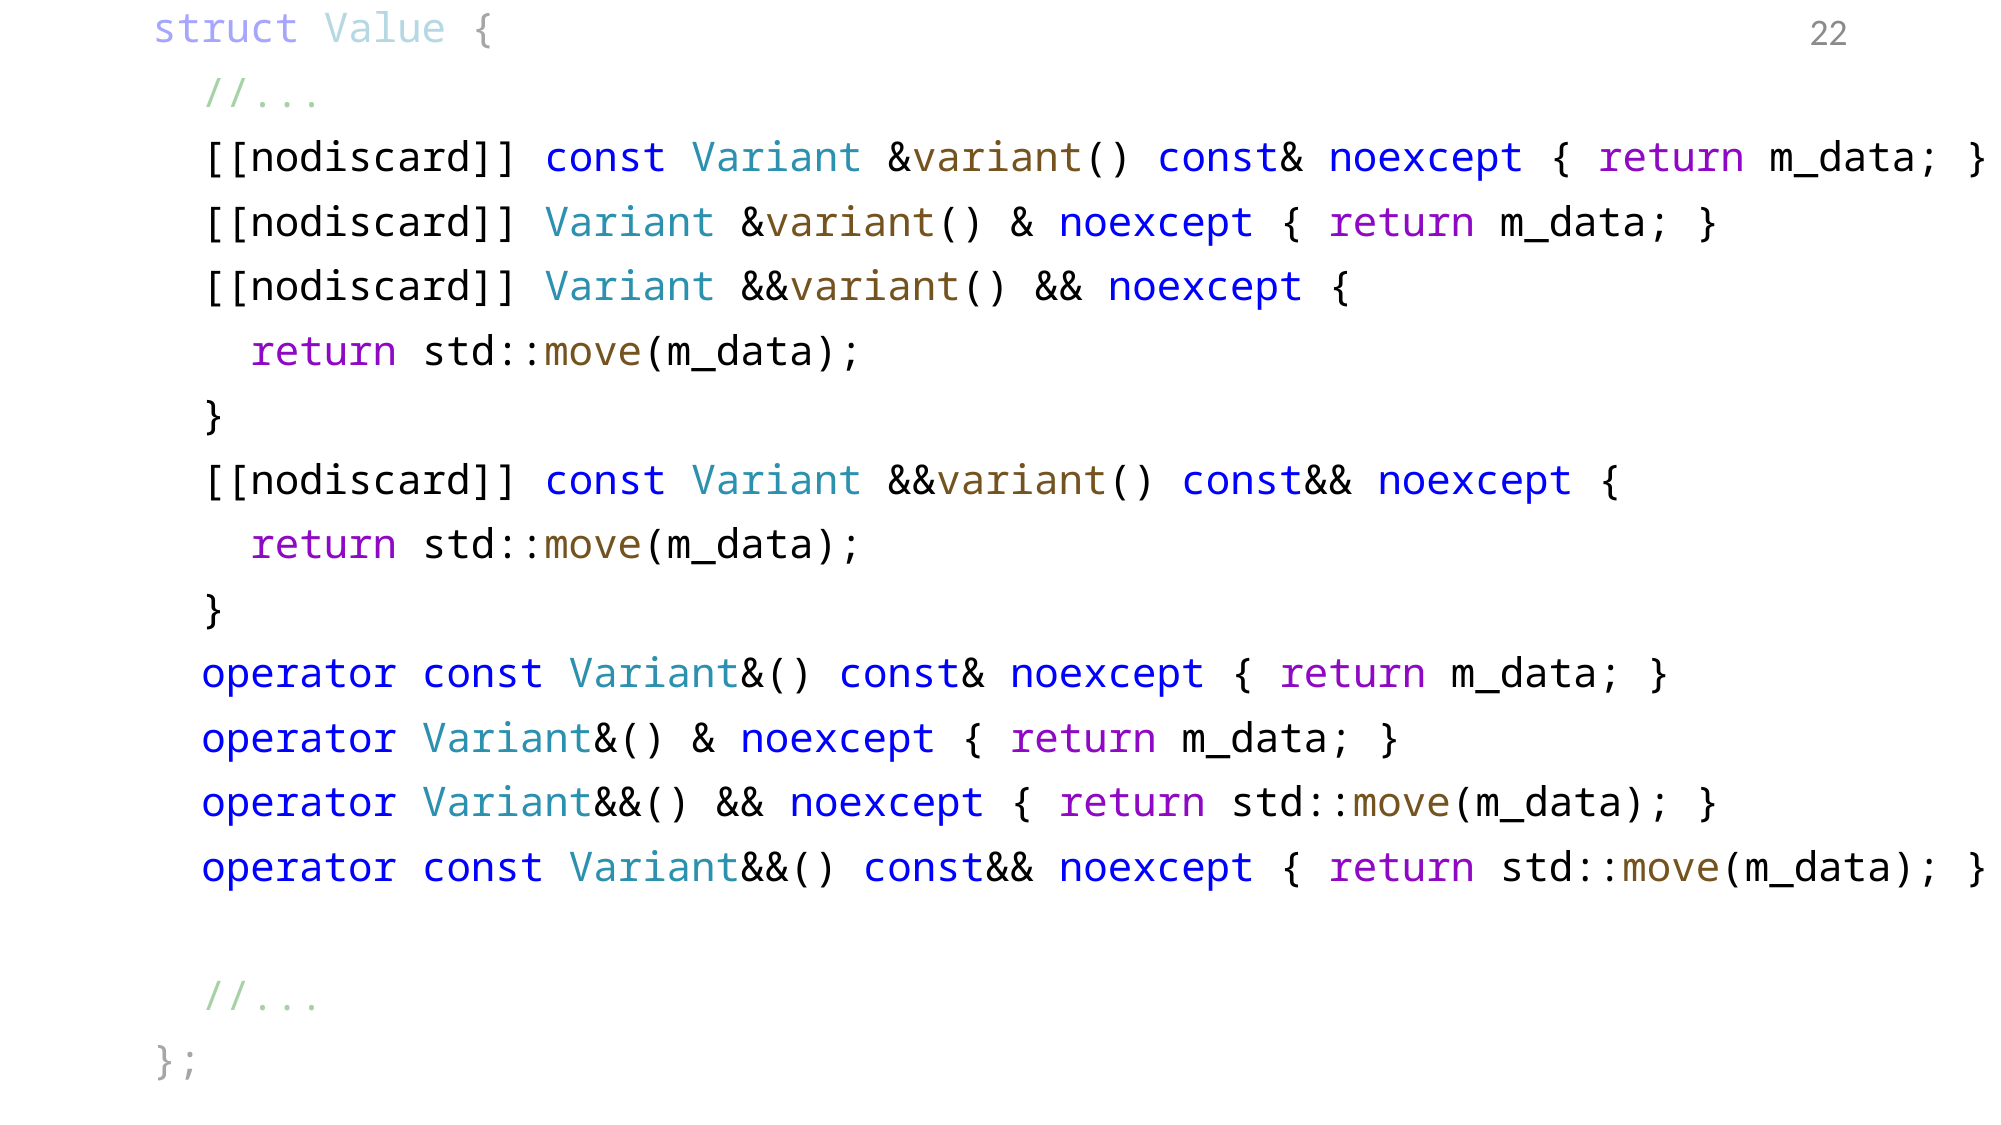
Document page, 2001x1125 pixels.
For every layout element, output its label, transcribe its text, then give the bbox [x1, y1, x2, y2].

slide_number 21 [1412, 0, 1863, 60]
list struct Value { //... [[nodiscard]] const Variant &variant() const& noexcept { return m_data; } [[nodiscard]] Variant &variant() & noexcept { return m_data; } [[nodiscard]] Variant &&variant() && noexcept { return std::move(m_data); } [[nodiscard]] const Variant &&variant() const&& noexcept { return std::move(m_data); } operator const Variant&() const& noexcept { return m_data; } operator Variant&() & noexcept { return m_data; } operator Variant&&() && noexcept { return std::move(m_data); } operator const Variant&&() const&& noexcept { return std::move(m_data); } //... }; [137, 0, 2000, 1125]
